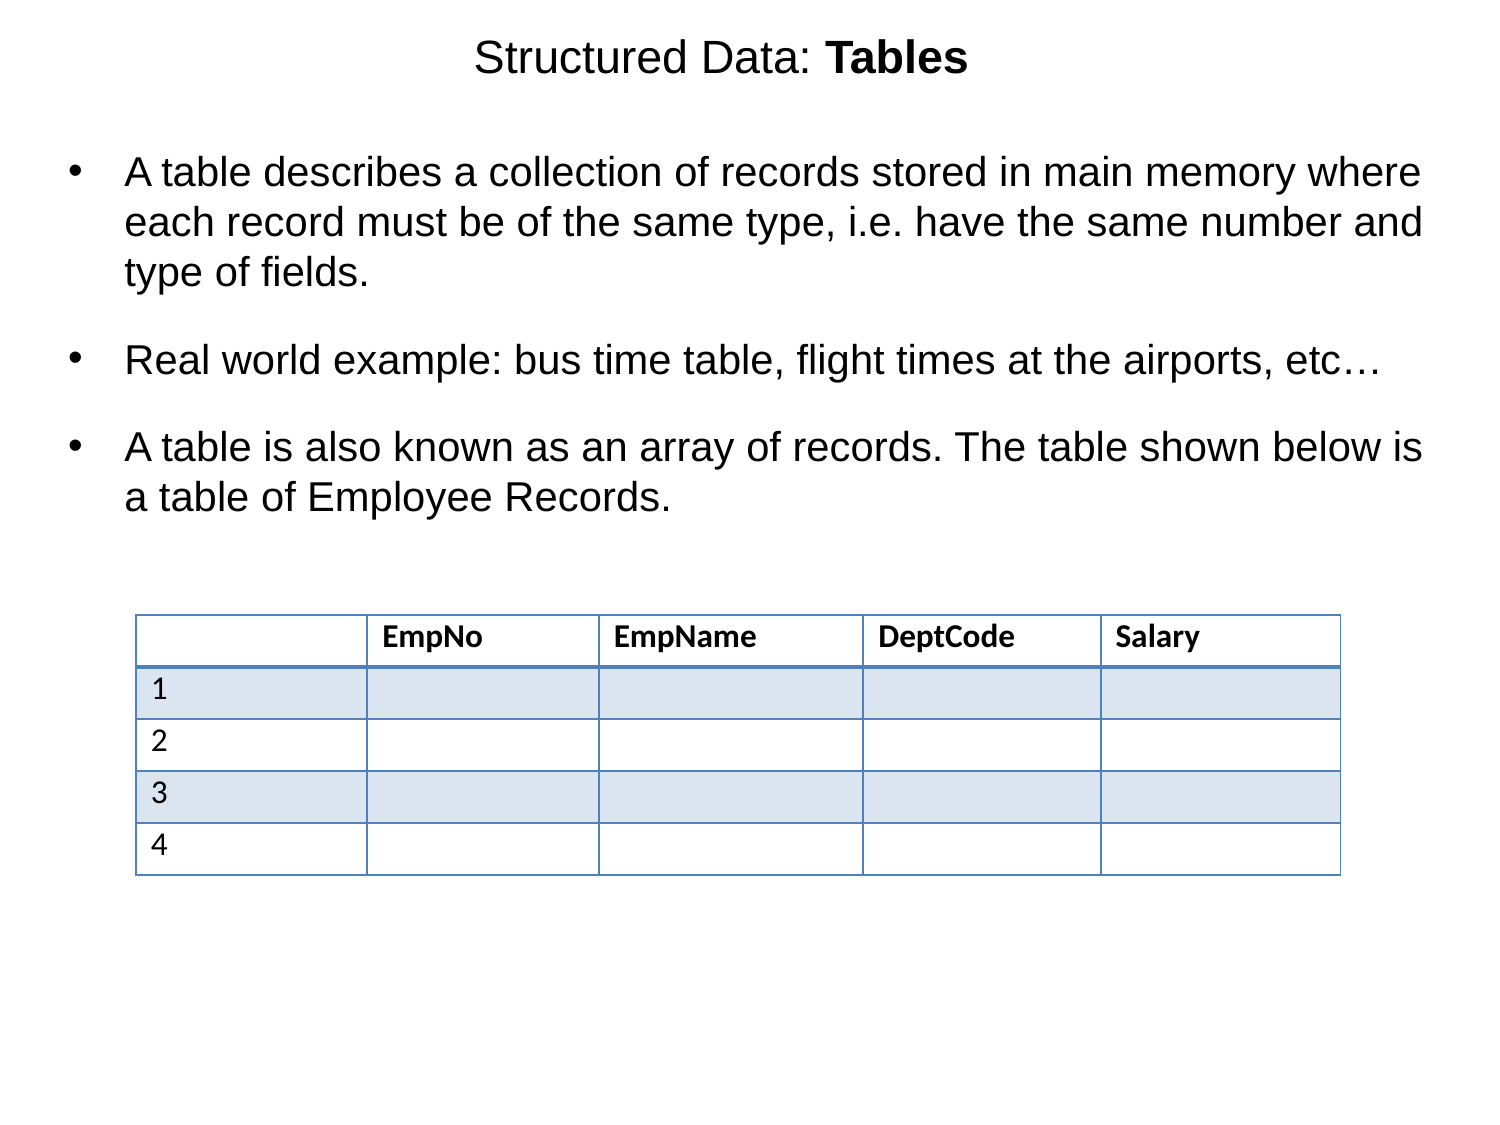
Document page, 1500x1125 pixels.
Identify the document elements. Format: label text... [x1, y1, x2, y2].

table_cell [600, 720, 862, 770]
table_cell [1102, 824, 1340, 874]
table_cell [1102, 720, 1340, 770]
table_cell [864, 824, 1100, 874]
table_cell [368, 669, 598, 718]
table_cell [600, 824, 862, 874]
table_cell [864, 720, 1100, 770]
table_header EmpNo [368, 616, 598, 665]
table_cell [368, 824, 598, 874]
table_header Salary [1102, 616, 1340, 665]
list A table describes a collection of records stored in main memory where each record must be of the same type, i.e. have the same number and type of fields. Real world example: bus time table, flight times at the airports, etc… A table is also known as an array of records. The table shown below is a table of Employee Records. [53, 137, 1447, 1083]
table_cell [864, 772, 1100, 822]
table_cell 2 [137, 720, 366, 770]
table_cell 1 [137, 669, 366, 718]
table_cell [1102, 669, 1340, 718]
table_header EmpName [600, 616, 862, 665]
table_cell [1102, 772, 1340, 822]
table_cell [864, 669, 1100, 718]
table_cell [600, 772, 862, 822]
table_cell [368, 720, 598, 770]
table_cell [600, 669, 862, 718]
title Structured Data: Tables [41, 19, 1402, 90]
table_cell 4 [137, 824, 366, 874]
table_cell [368, 772, 598, 822]
table_cell 3 [137, 772, 366, 822]
table_header [137, 616, 366, 665]
table_header DeptCode [864, 616, 1100, 665]
